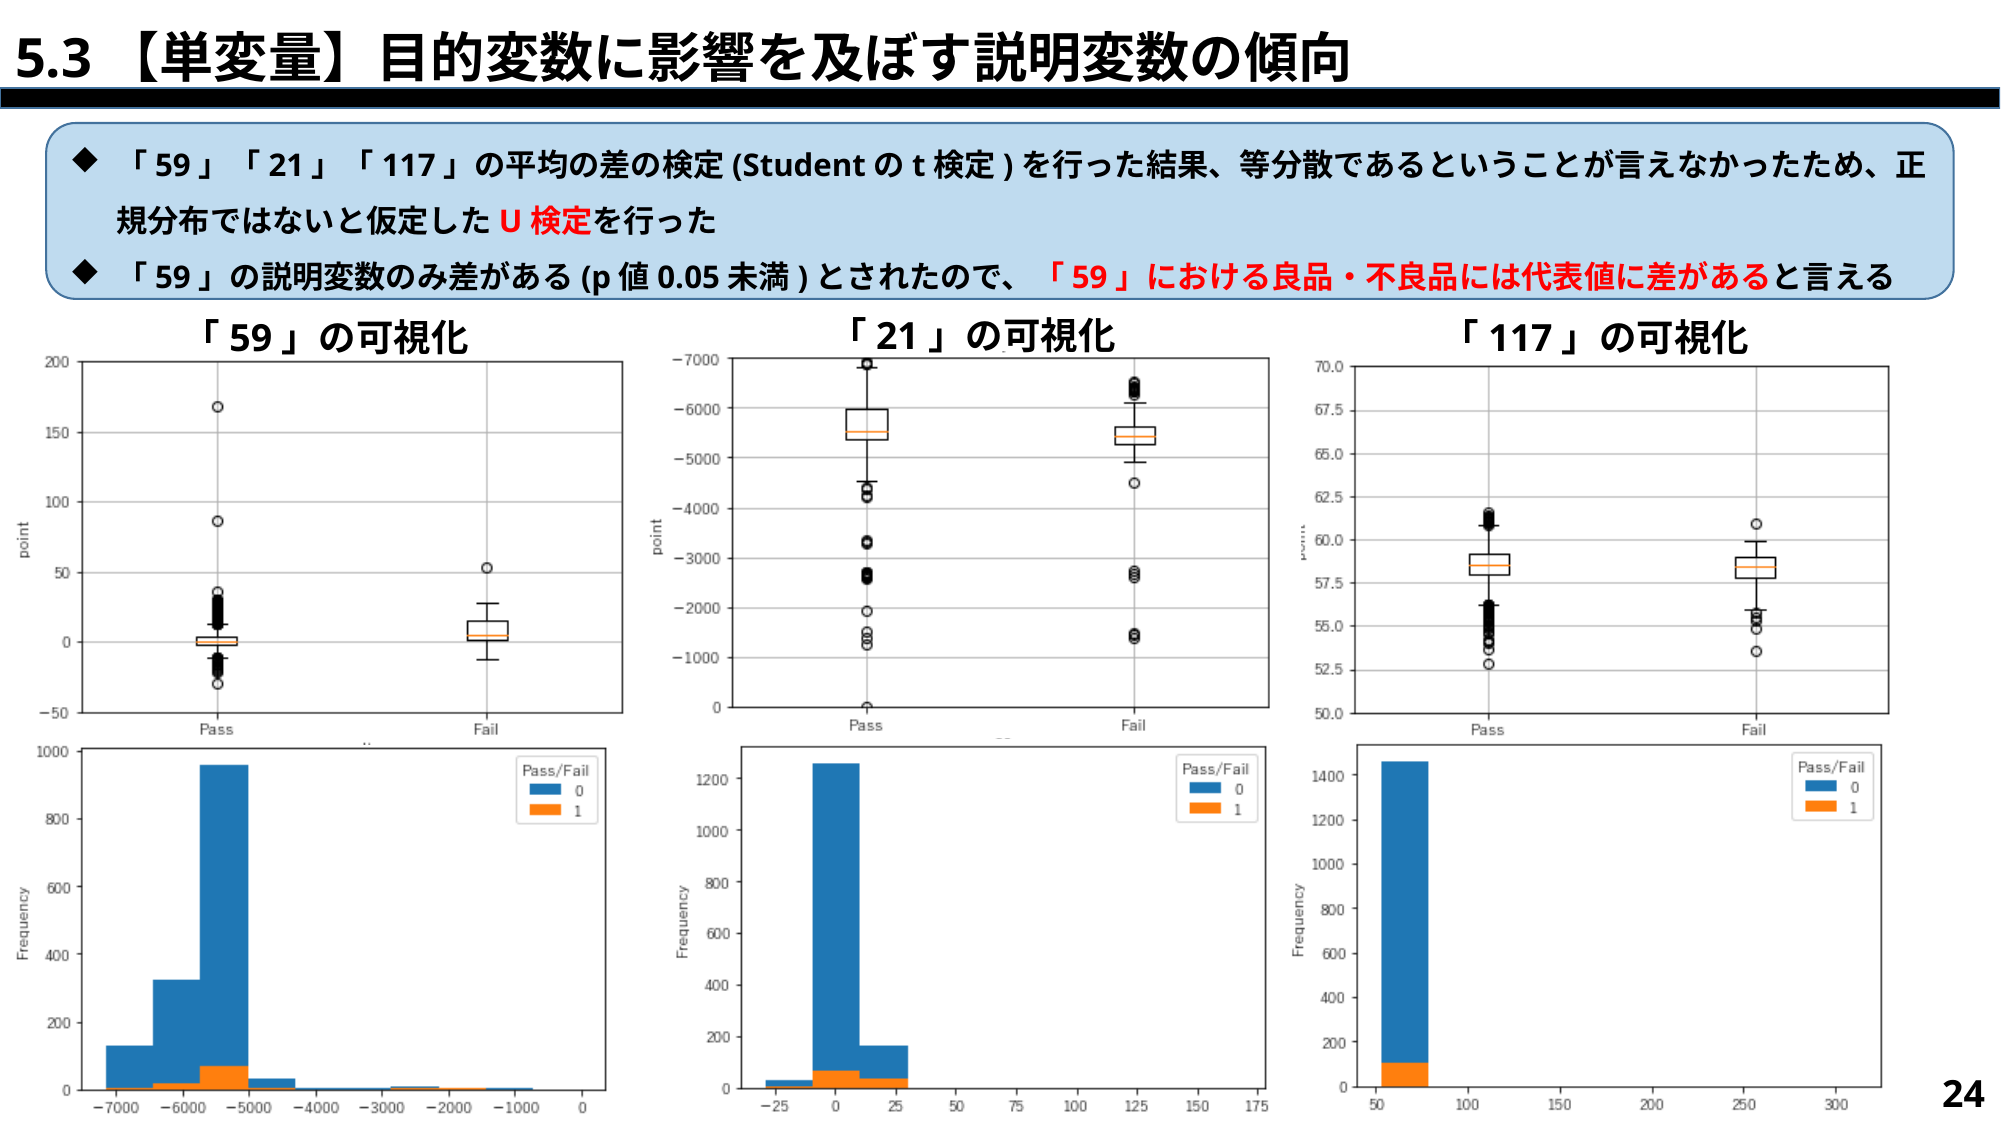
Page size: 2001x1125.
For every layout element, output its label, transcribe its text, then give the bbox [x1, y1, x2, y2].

picture [644, 350, 1920, 1125]
picture [0, 349, 638, 1125]
text_box 「59」「21」「117」の平均の差の検定(Studentのt検定)を行った結果、等分散であるということが言えなかったため、正規分布ではないと仮定したU検定を行った 「59」の説明変数のみ差がある(p値0.05未満)とされたので、「59」における良品・不良品には代表値に差があると言える [45, 121, 1955, 300]
text_box 「117」の可視化 [1427, 306, 1764, 350]
slide_number 24 [1898, 1065, 2000, 1125]
text_box 「21」の可視化 [814, 304, 1131, 351]
title 5.3【単変量】目的変数に影響を及ぼす説明変数の傾向 [0, 0, 2000, 169]
text_box 「59」の可視化 [168, 306, 484, 349]
